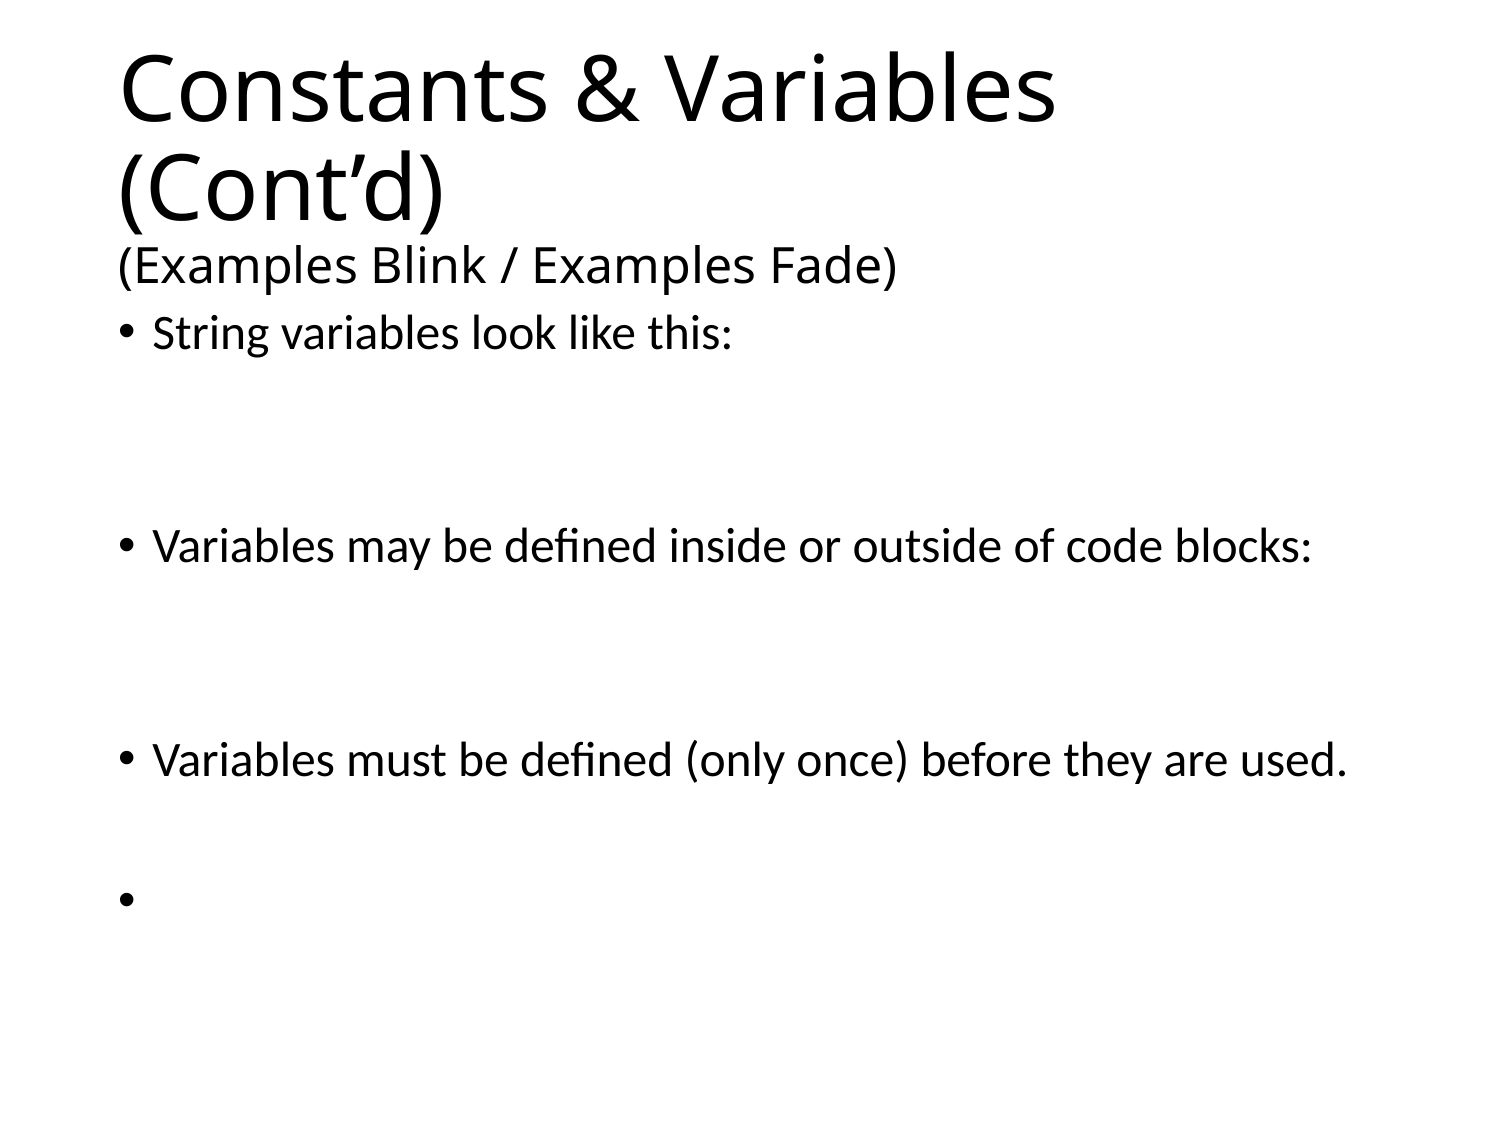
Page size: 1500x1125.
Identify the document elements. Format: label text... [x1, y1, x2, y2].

title Constants & Variables (Cont’d) (Examples Blink / Examples Fade) [103, 59, 1397, 278]
list String variables look like this: Variables may be defined inside or outside of code blocks: Variables must be defined (only once) before they are used. [103, 299, 1397, 1014]
